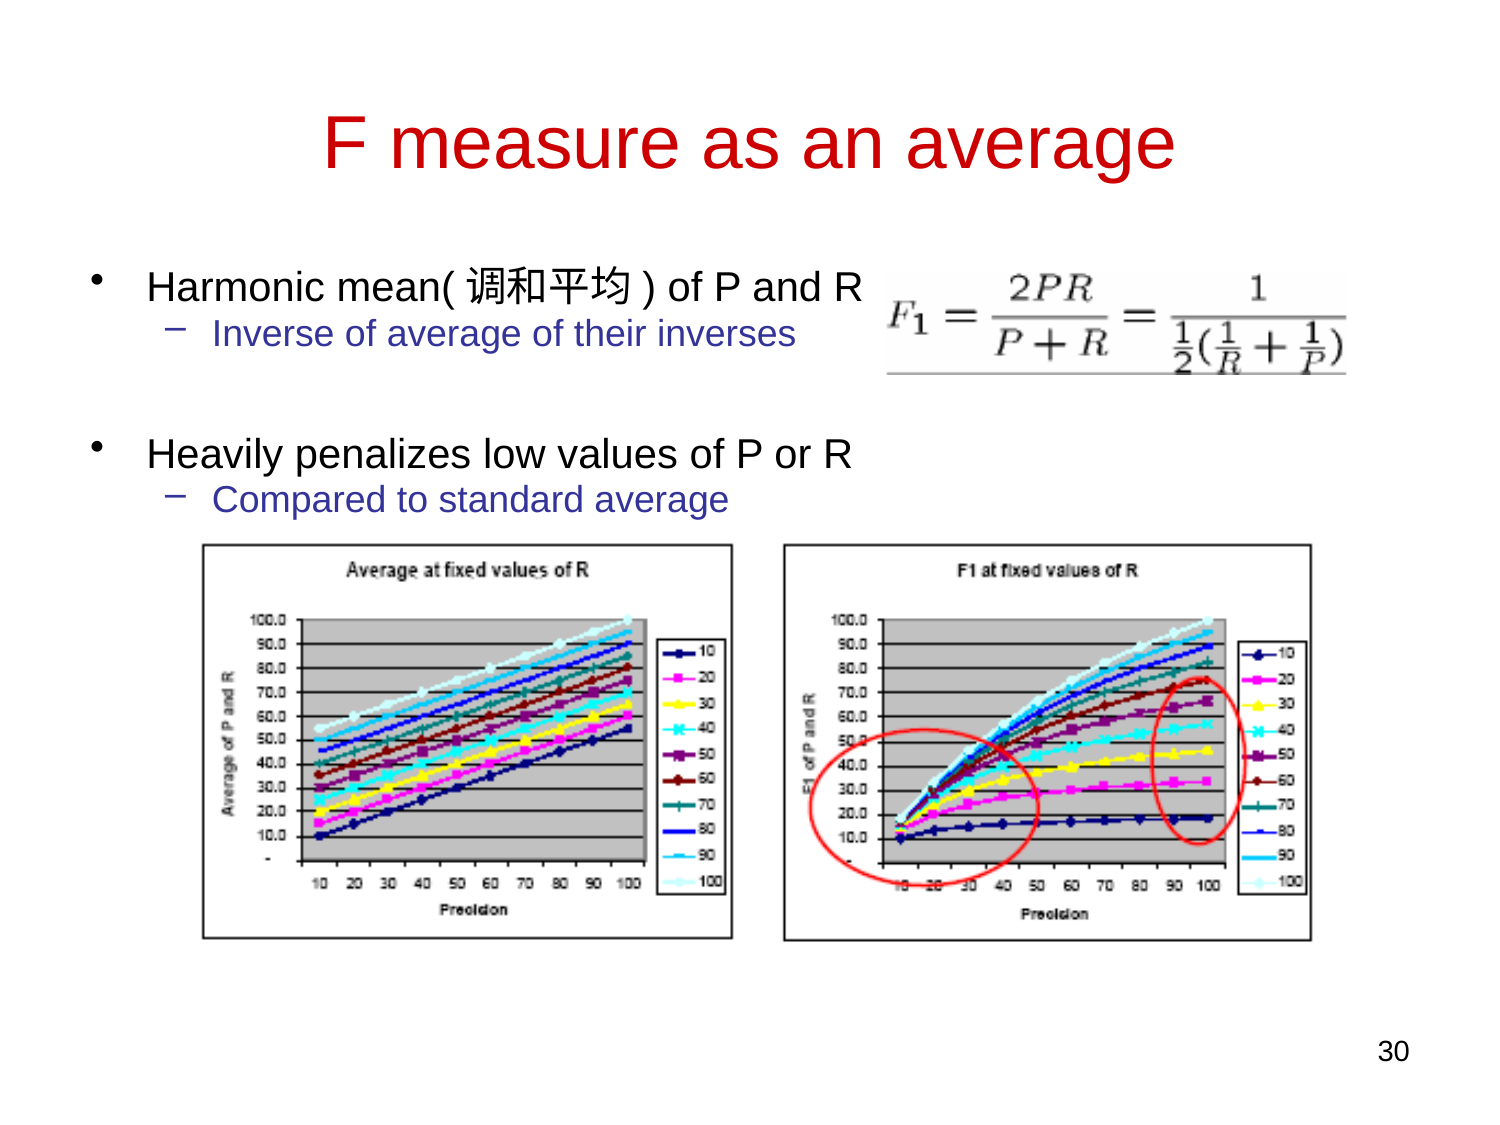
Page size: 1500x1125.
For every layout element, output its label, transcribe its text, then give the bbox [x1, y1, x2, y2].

list Harmonic mean(调和平均) of P and R Inverse of average of their inverses Heavily penalizes low values of P or R Compared to standard average [75, 262, 939, 563]
picture [879, 255, 1353, 375]
picture [182, 526, 1342, 953]
title F measure as an average [75, 45, 1425, 233]
slide_number 30 [1074, 1024, 1425, 1103]
